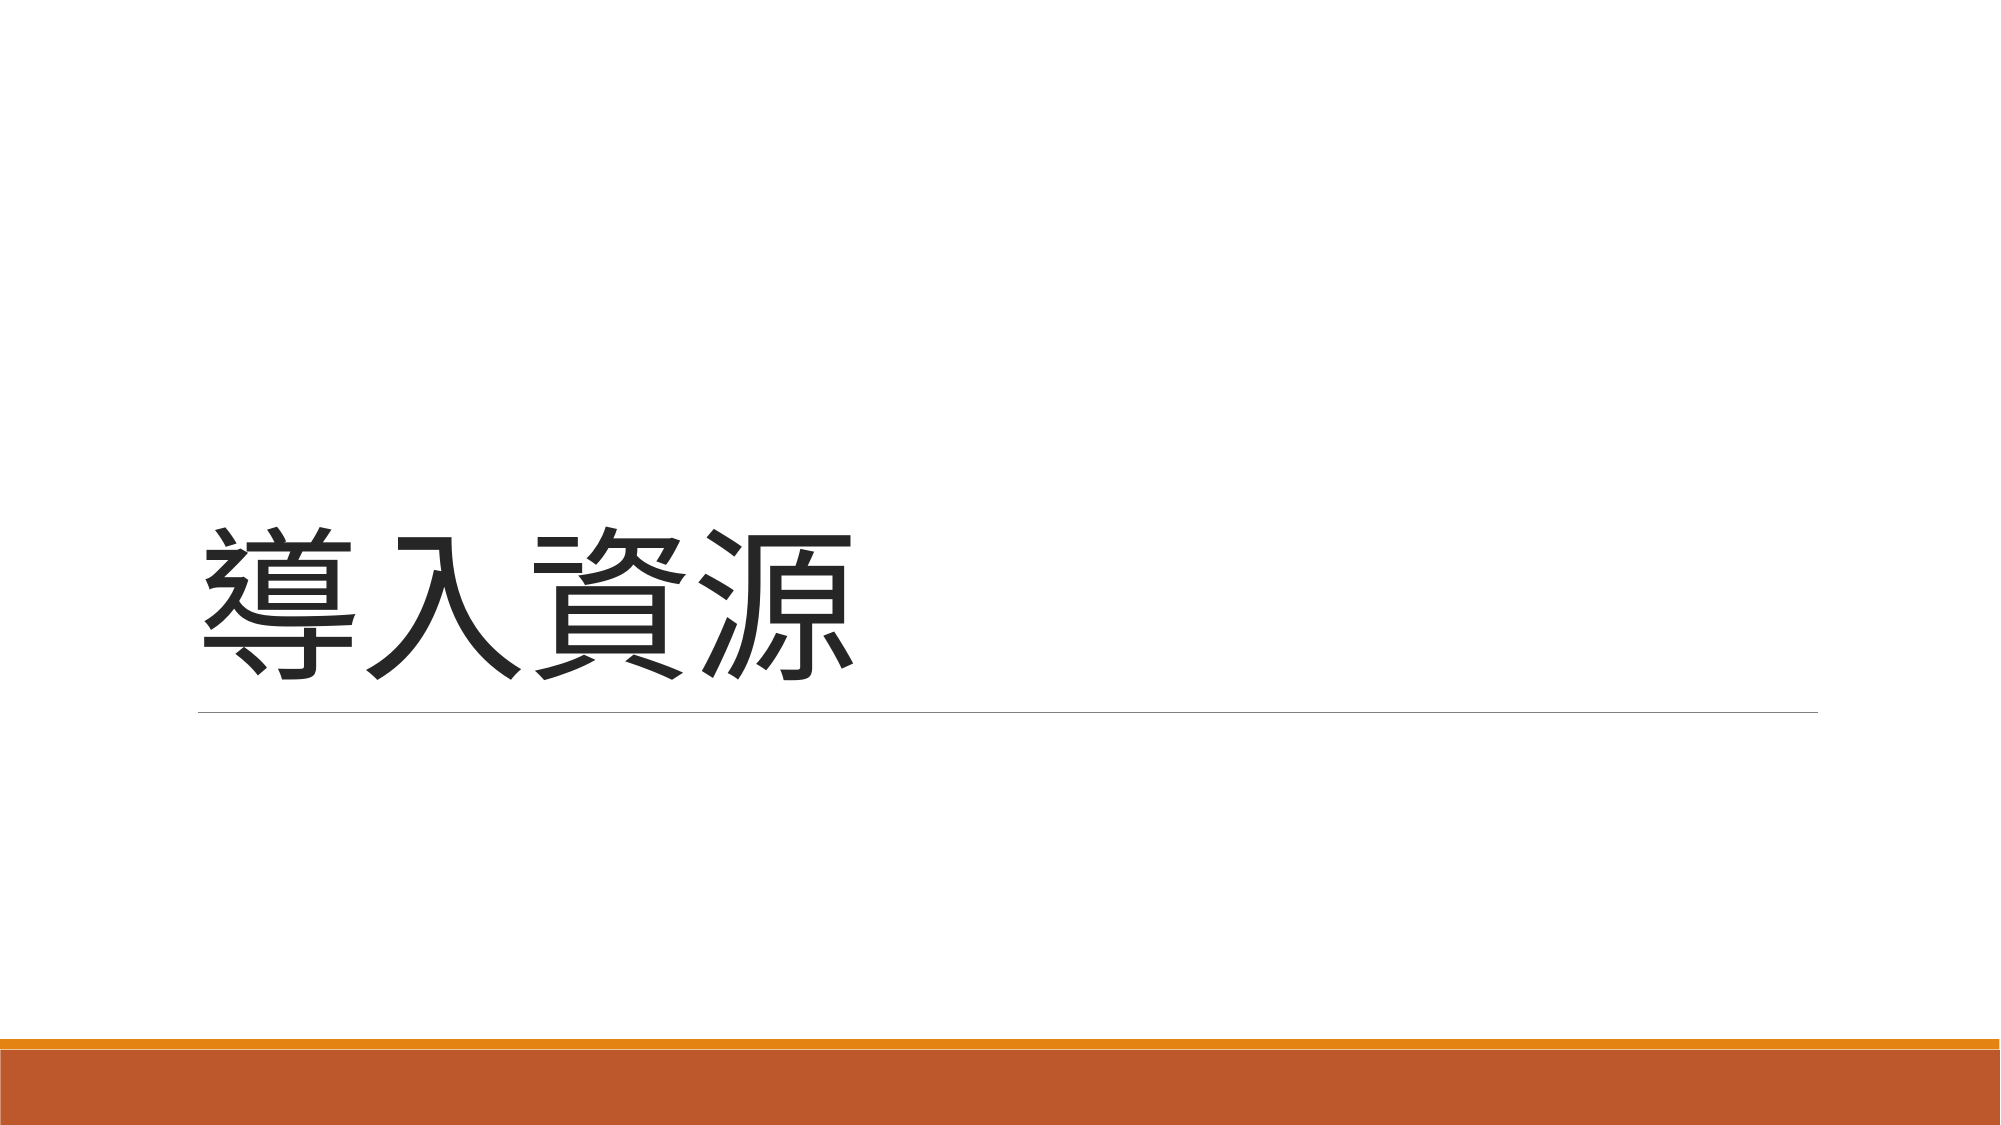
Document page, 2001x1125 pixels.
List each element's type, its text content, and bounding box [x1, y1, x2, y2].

title 導入資源 [180, 124, 1830, 710]
